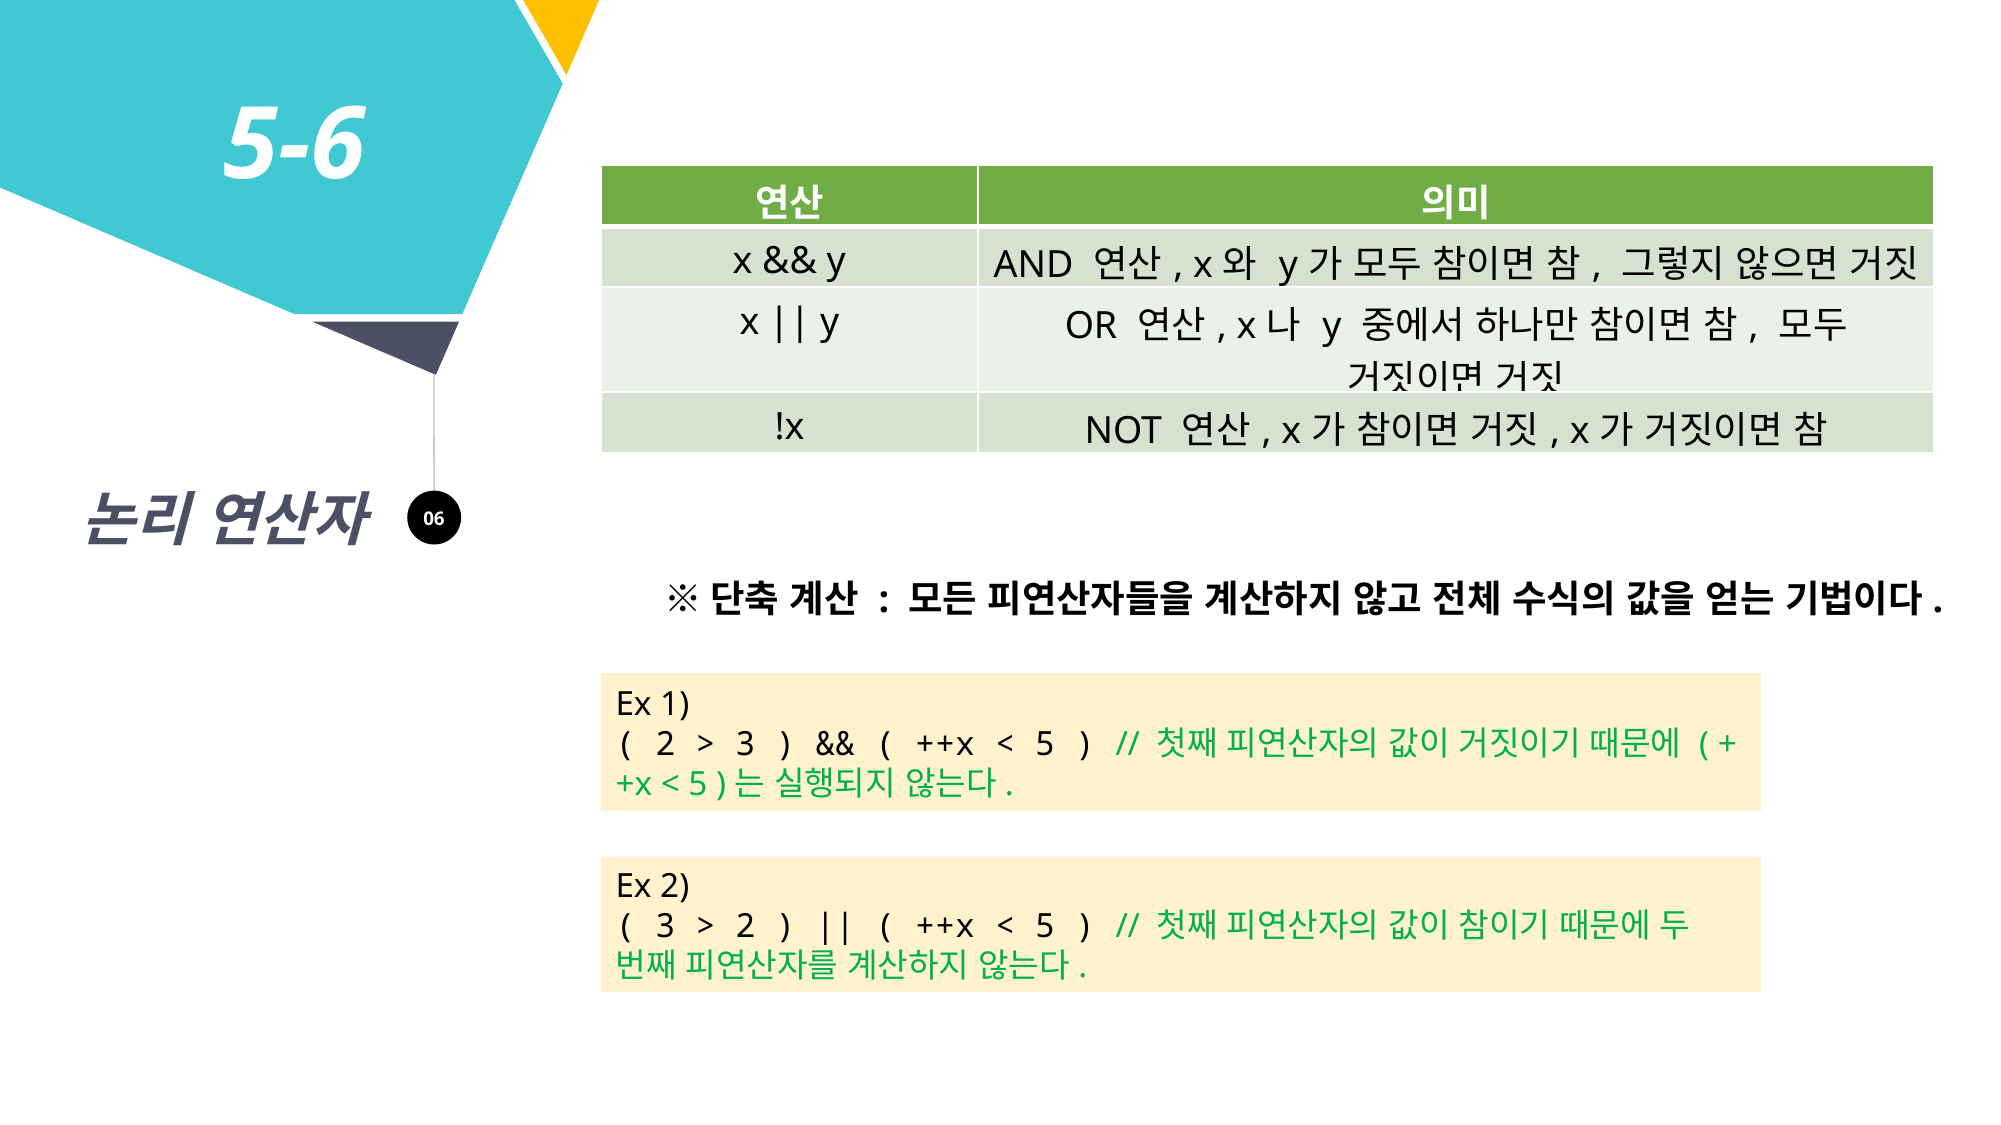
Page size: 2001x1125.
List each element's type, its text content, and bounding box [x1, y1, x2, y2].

table_cell x || y [602, 288, 977, 391]
table_cell AND 연산, x와 y가 모두 참이면 참, 그렇지 않으면 거짓 [979, 229, 1933, 286]
text_box 논리 연산자 [18, 474, 381, 560]
table_cell NOT 연산, x가 참이면 거짓, x가 거짓이면 참 [979, 393, 1933, 452]
table_cell !x [602, 393, 977, 452]
text_box Ex 2) ( 3 > 2 ) || ( ++x < 5 ) // 첫째 피연산자의 값이 참이기 때문에 두 번째 피연산자를 계산하지 않는다. [600, 856, 1762, 993]
text_box 06 [406, 489, 463, 546]
text_box Ex 1) ( 2 > 3 ) && ( ++x < 5 ) // 첫째 피연산자의 값이 거짓이기 때문에 ( ++x < 5 )는 실행되지 않는다. [600, 672, 1762, 812]
text_box ※단축 계산 : 모든 피연산자들을 계산하지 않고 전체 수식의 값을 얻는 기법이다. [649, 567, 1959, 627]
table_header 의미 [979, 166, 1933, 224]
table_cell x && y [602, 229, 977, 286]
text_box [0, 0, 601, 375]
table_cell OR 연산, x나 y 중에서 하나만 참이면 참, 모두 거짓이면 거짓 [979, 288, 1933, 391]
table_header 연산 [602, 166, 977, 224]
